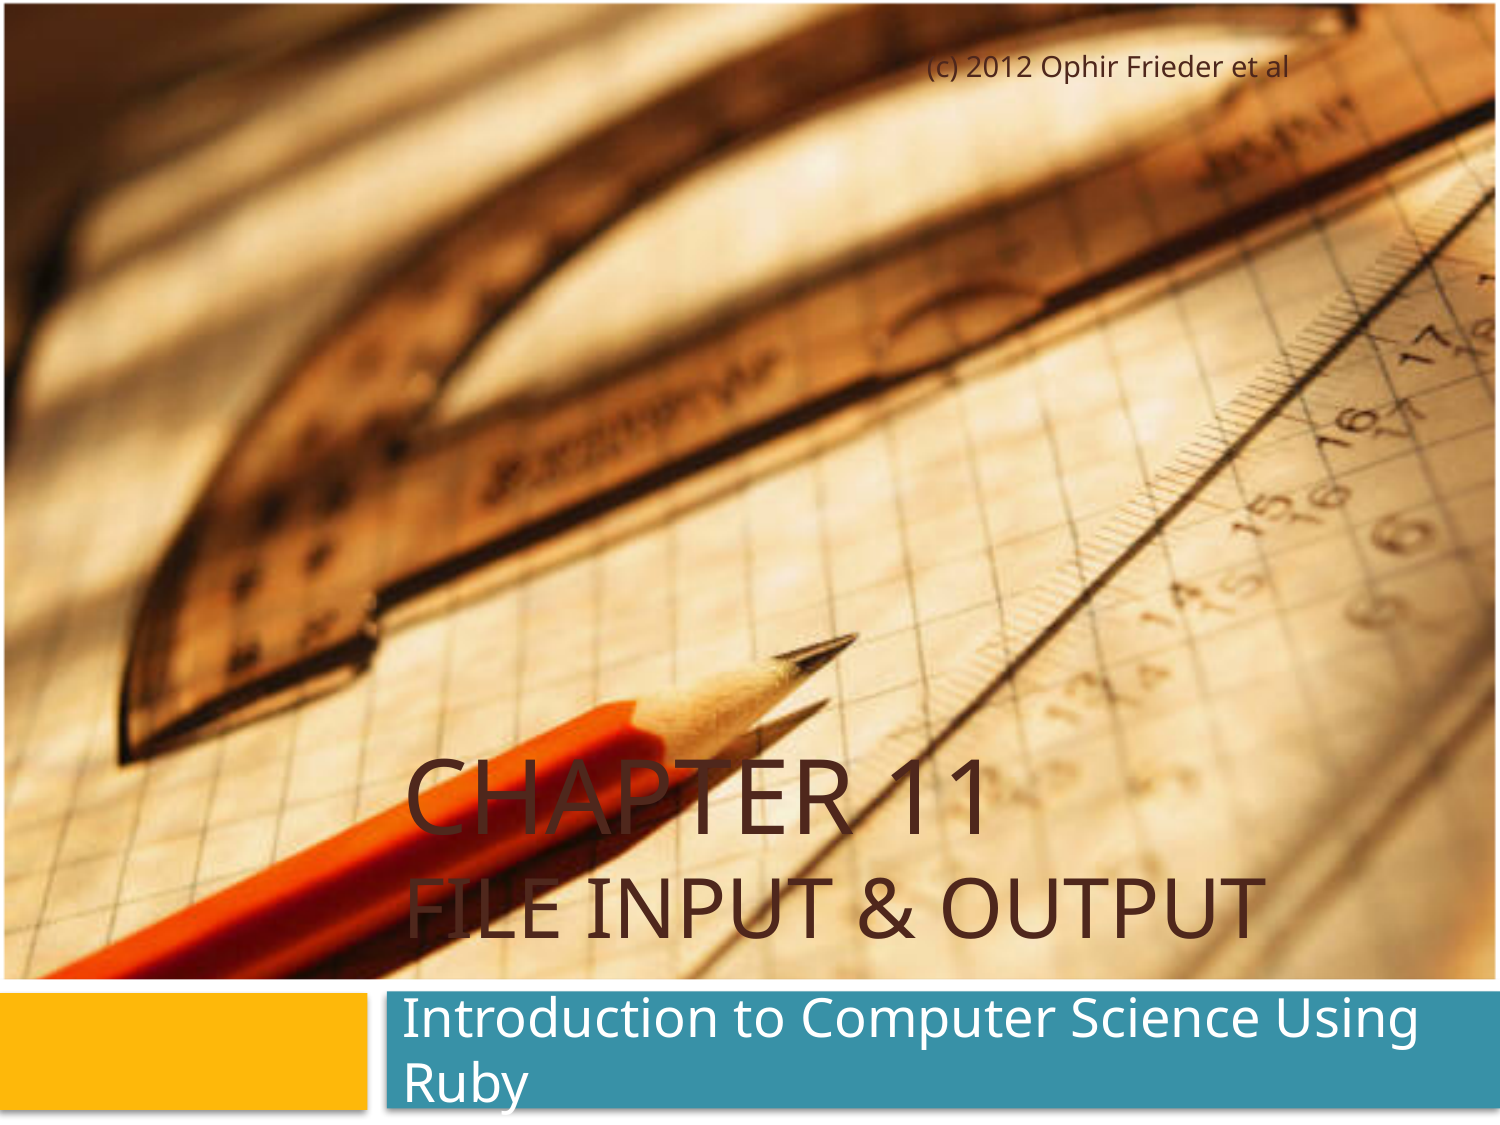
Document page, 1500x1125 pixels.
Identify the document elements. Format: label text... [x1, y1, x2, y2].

subtitle Introduction to Computer Science Using Ruby [387, 992, 1488, 1105]
picture [0, 0, 1500, 979]
footer (c) 2012 Ophir Frieder et al [342, 38, 1305, 99]
title Chapter 11 FiLE Input & Output [387, 662, 1450, 963]
